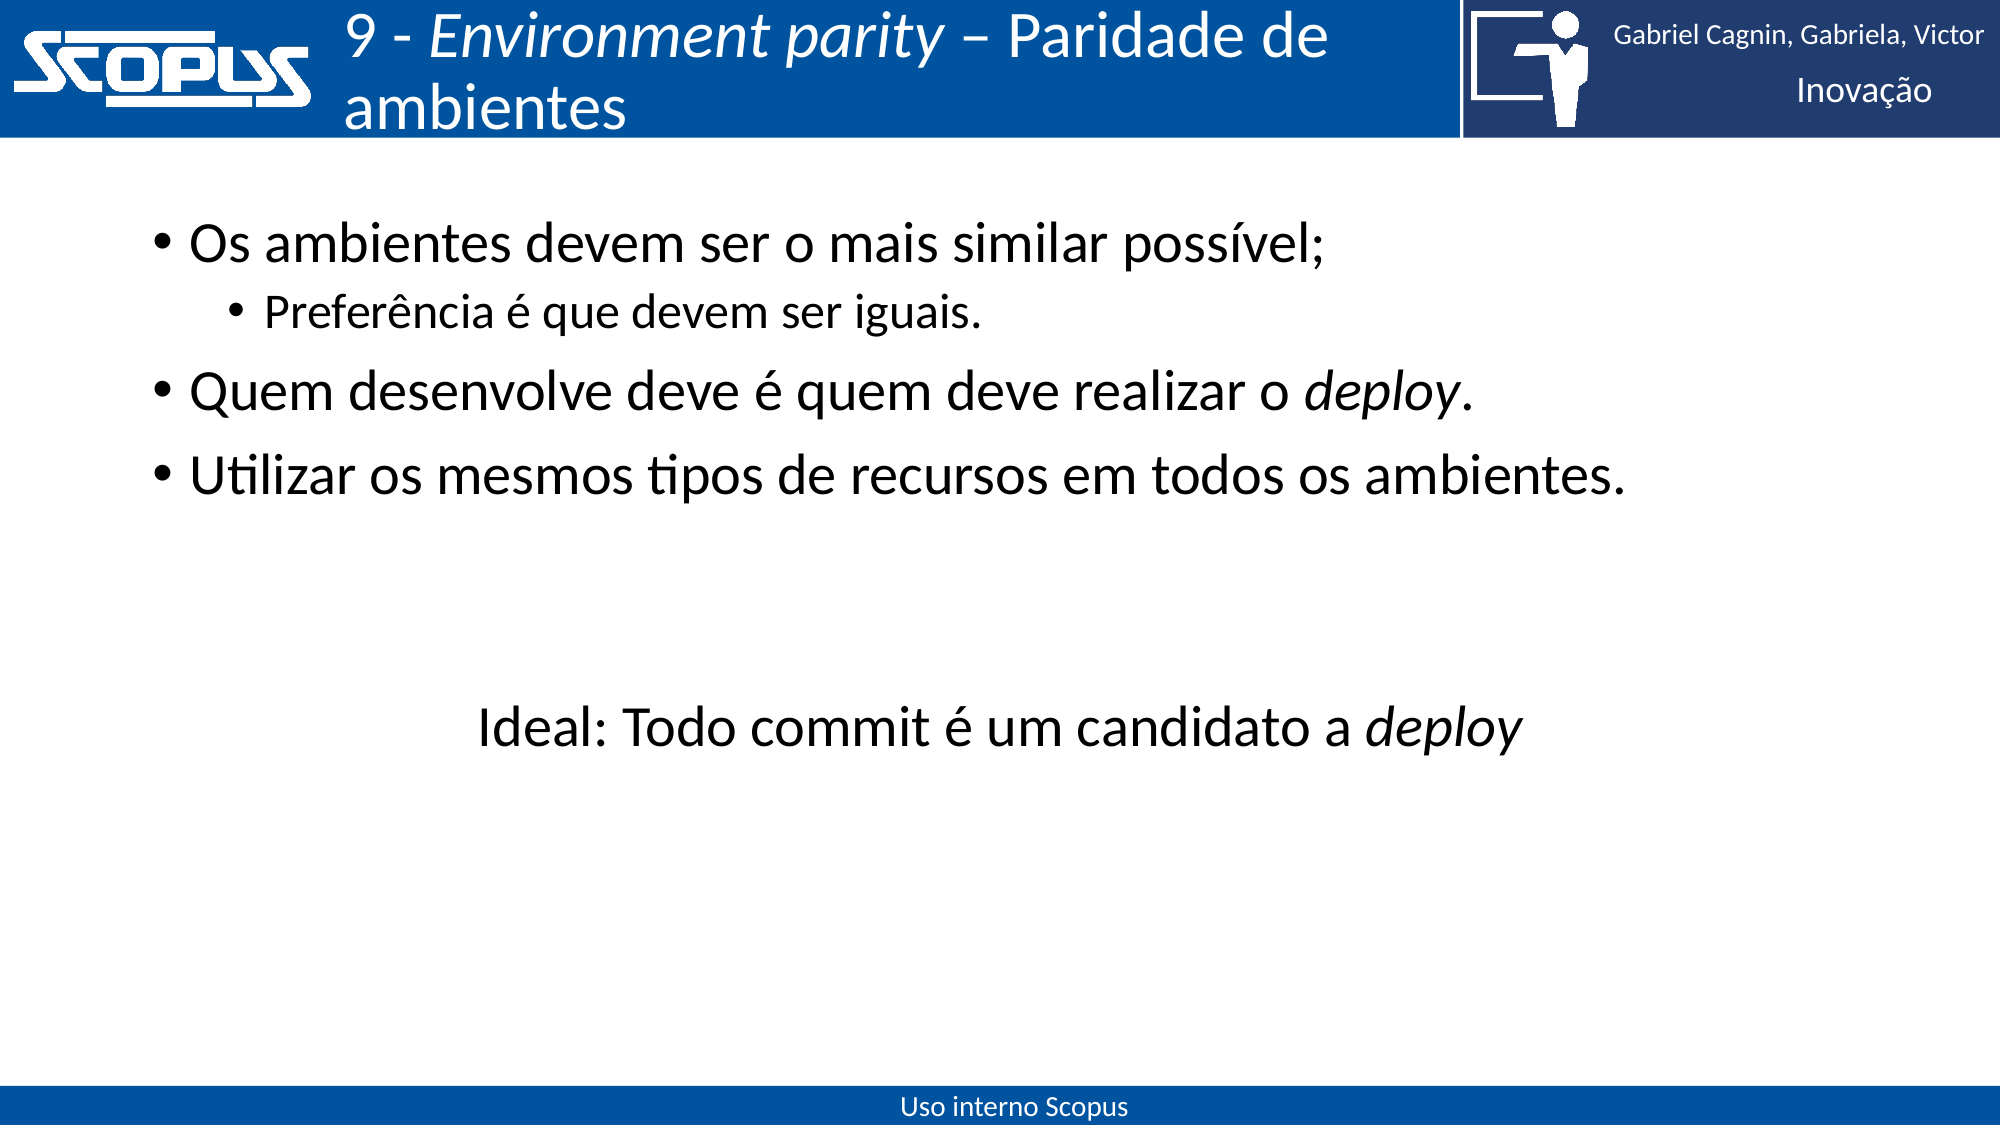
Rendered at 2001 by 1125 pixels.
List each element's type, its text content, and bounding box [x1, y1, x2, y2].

title 9 - Environment parity – Paridade de ambientes [328, 12, 1452, 131]
list Os ambientes devem ser o mais similar possível; Preferência é que devem ser iguais. Quem desenvolve deve é quem deve realizar o deploy. Utilizar os mesmos tipos de recursos em todos os ambientes. Ideal: Todo commit é um candidato a deploy [137, 204, 1863, 1014]
picture [1471, 11, 1588, 127]
picture [14, 31, 311, 107]
